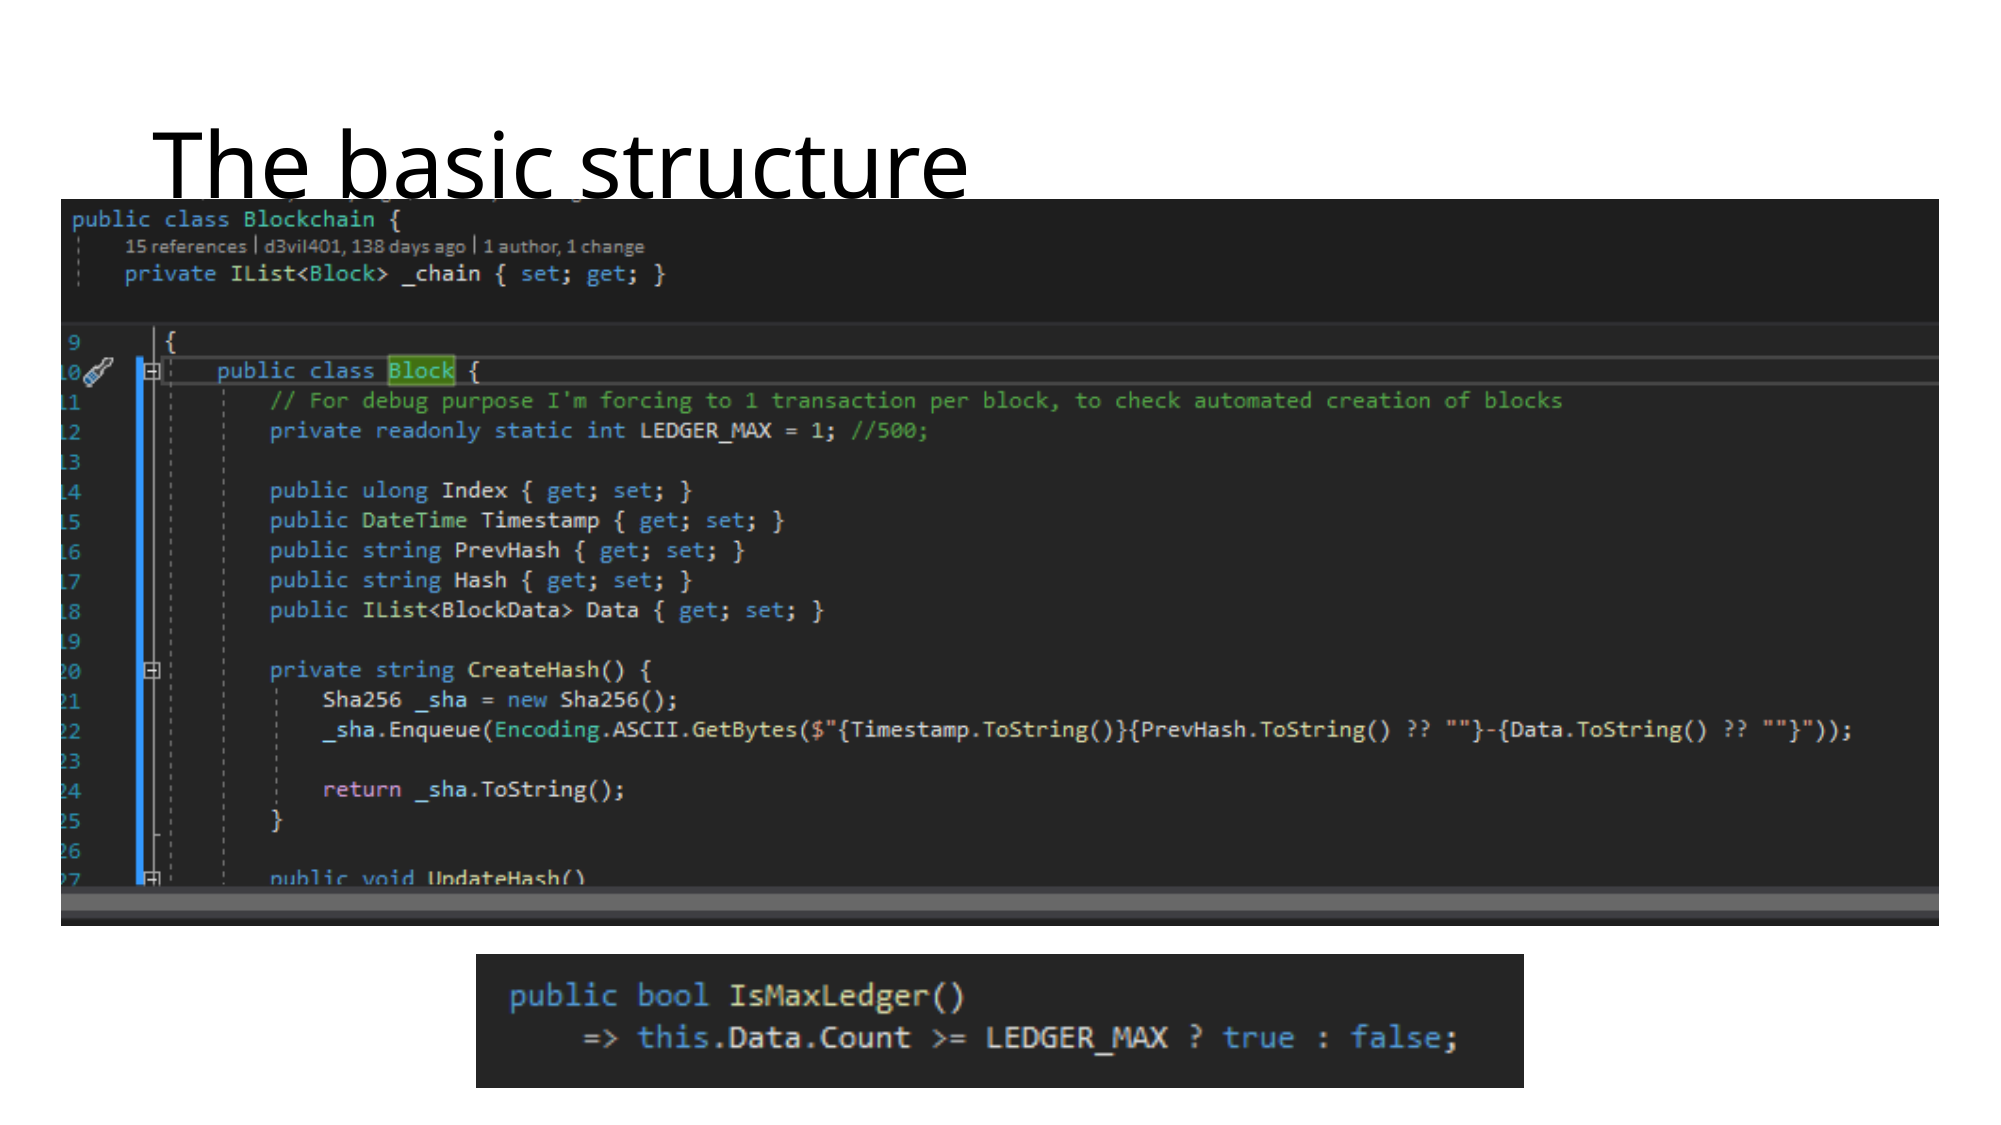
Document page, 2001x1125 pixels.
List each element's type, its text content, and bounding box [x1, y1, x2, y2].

title The basic structure [137, 59, 1863, 199]
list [61, 199, 1939, 926]
picture [476, 954, 1524, 1089]
